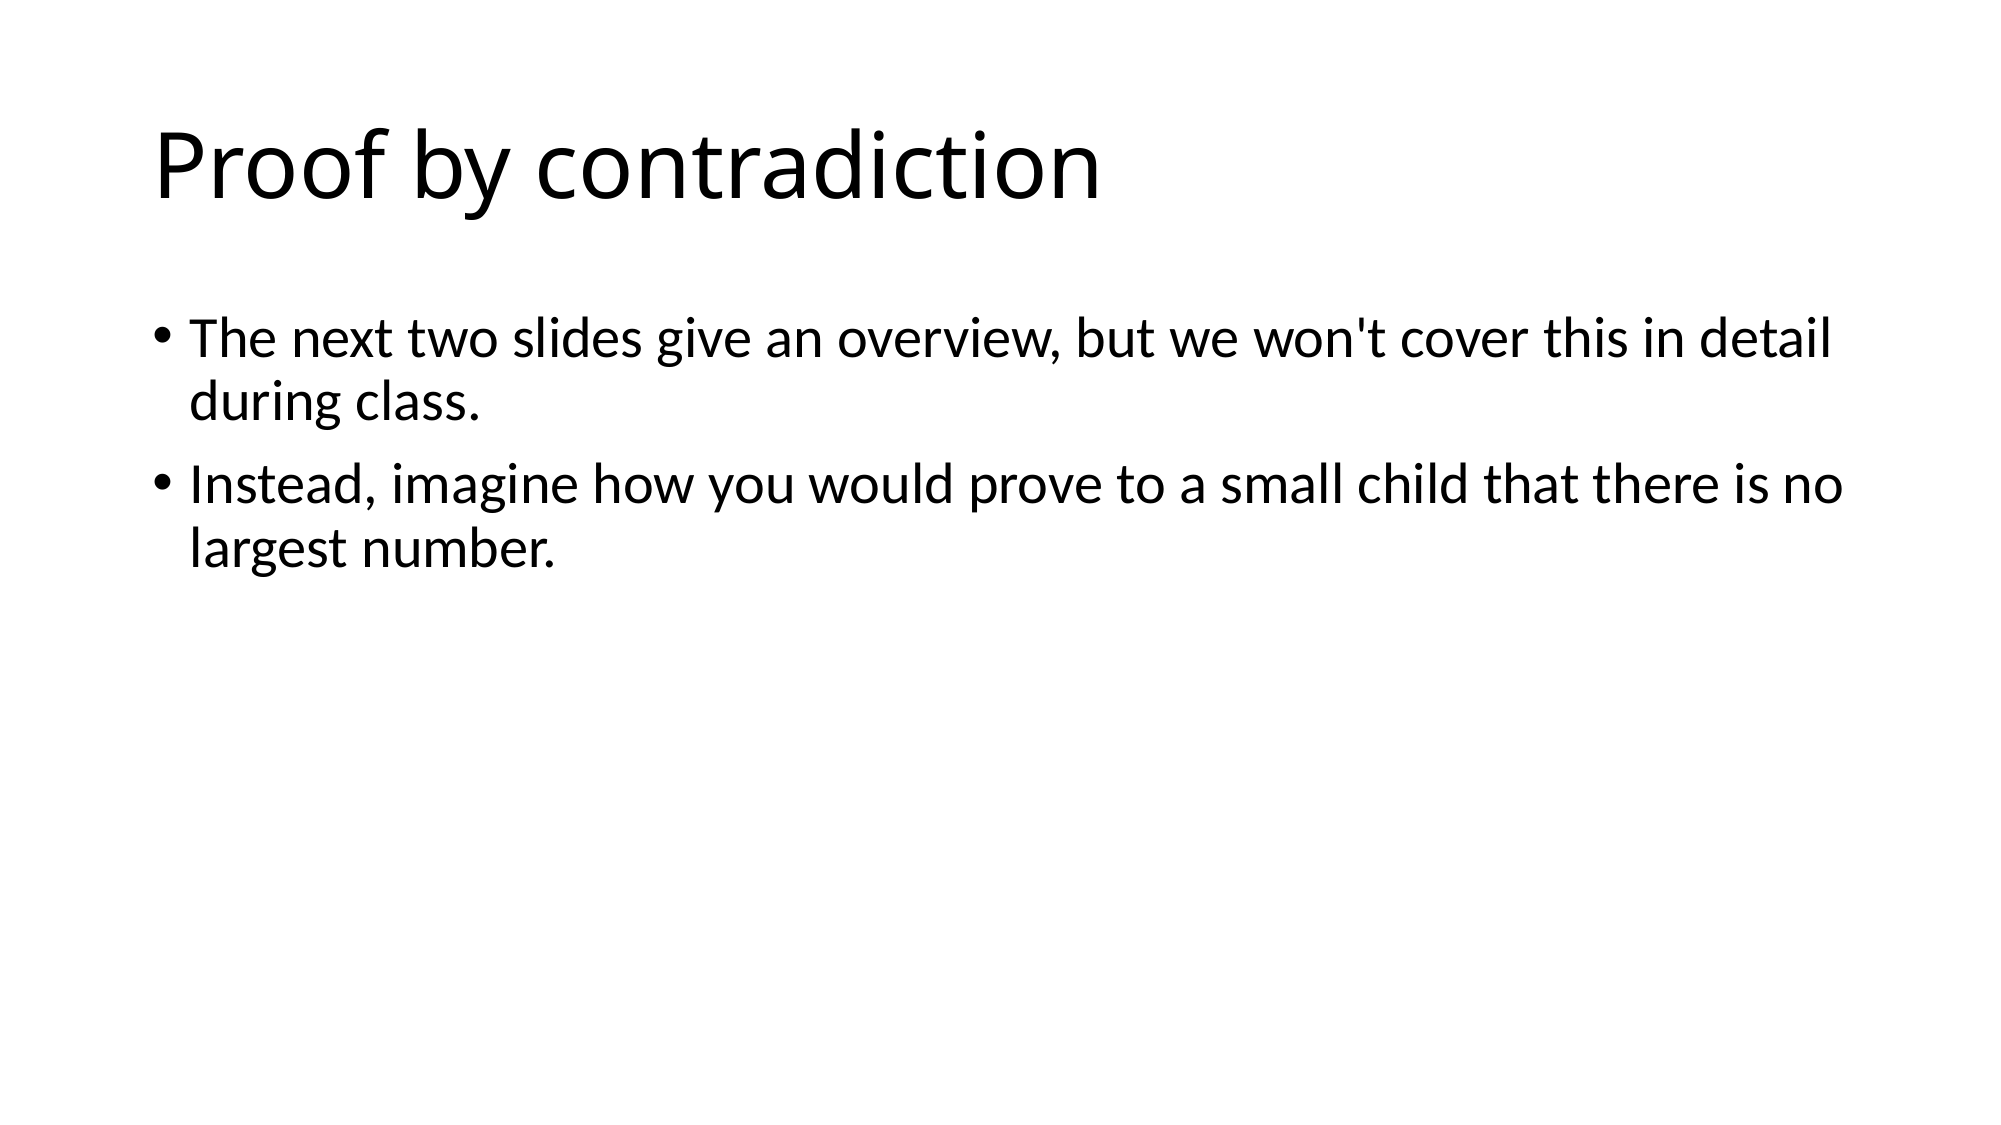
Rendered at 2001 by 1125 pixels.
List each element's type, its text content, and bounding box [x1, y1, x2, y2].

list The next two slides give an overview, but we won't cover this in detail during class. Instead, imagine how you would prove to a small child that there is no largest number. [137, 299, 1863, 1014]
title Proof by contradiction [137, 59, 1863, 278]
